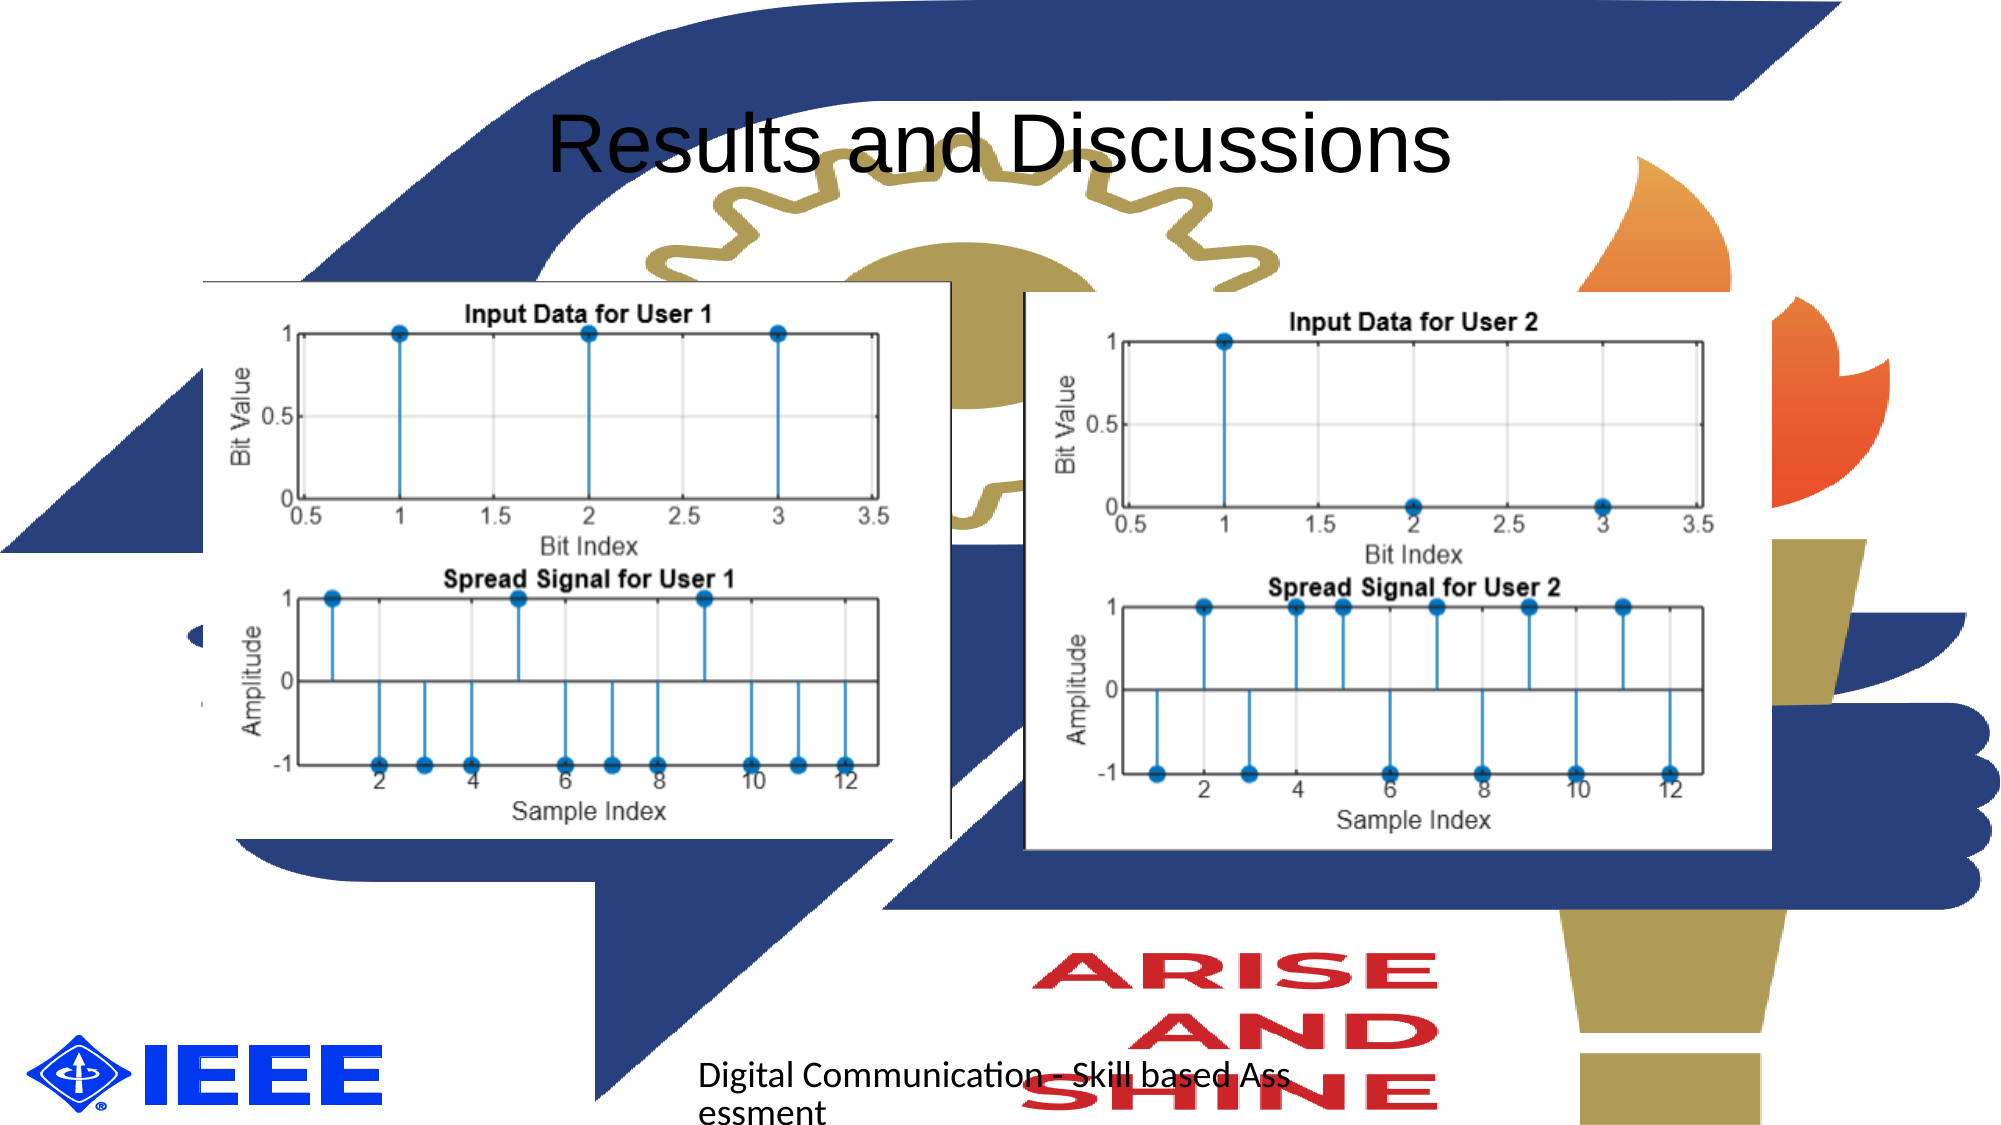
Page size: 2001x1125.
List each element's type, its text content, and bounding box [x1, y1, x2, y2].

title Results and Discussions [99, 45, 1900, 233]
picture [0, 0, 2000, 1125]
footer Digital Communication - Skill based Assessment [683, 1042, 1317, 1103]
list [202, 280, 952, 840]
